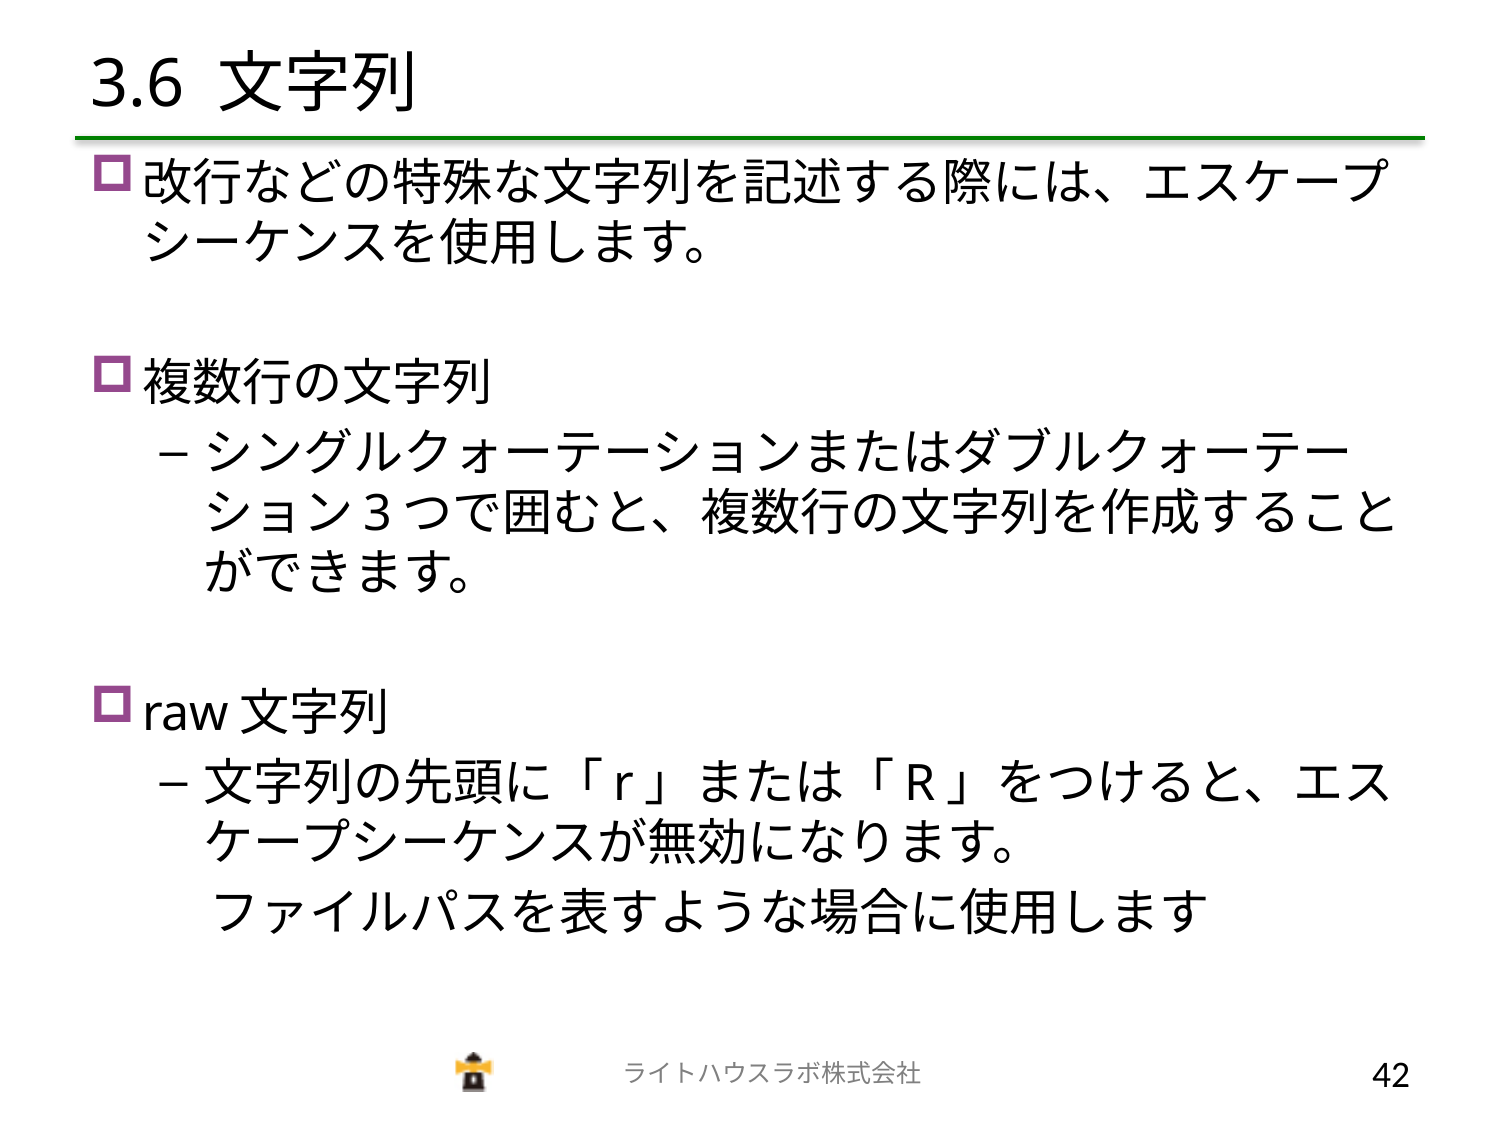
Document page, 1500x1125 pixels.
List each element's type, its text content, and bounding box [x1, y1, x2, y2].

title 3.6 文字列 [75, 29, 1425, 130]
slide_number 41 [1183, 1042, 1425, 1103]
footer ライトハウスラボ株式会社 [75, 1042, 1144, 1103]
list 改行などの特殊な文字列を記述する際には、エスケープシーケンスを使用します。 複数行の文字列 シングルクォーテーションまたはダブルクォーテーション3つで囲むと、複数行の文字列を作成することができます。 raw文字列 文字列の先頭に「r」または「R」をつけると、エスケープシーケンスが無効になります。 ファイルパスを表すような場合に使用します [75, 142, 1425, 951]
